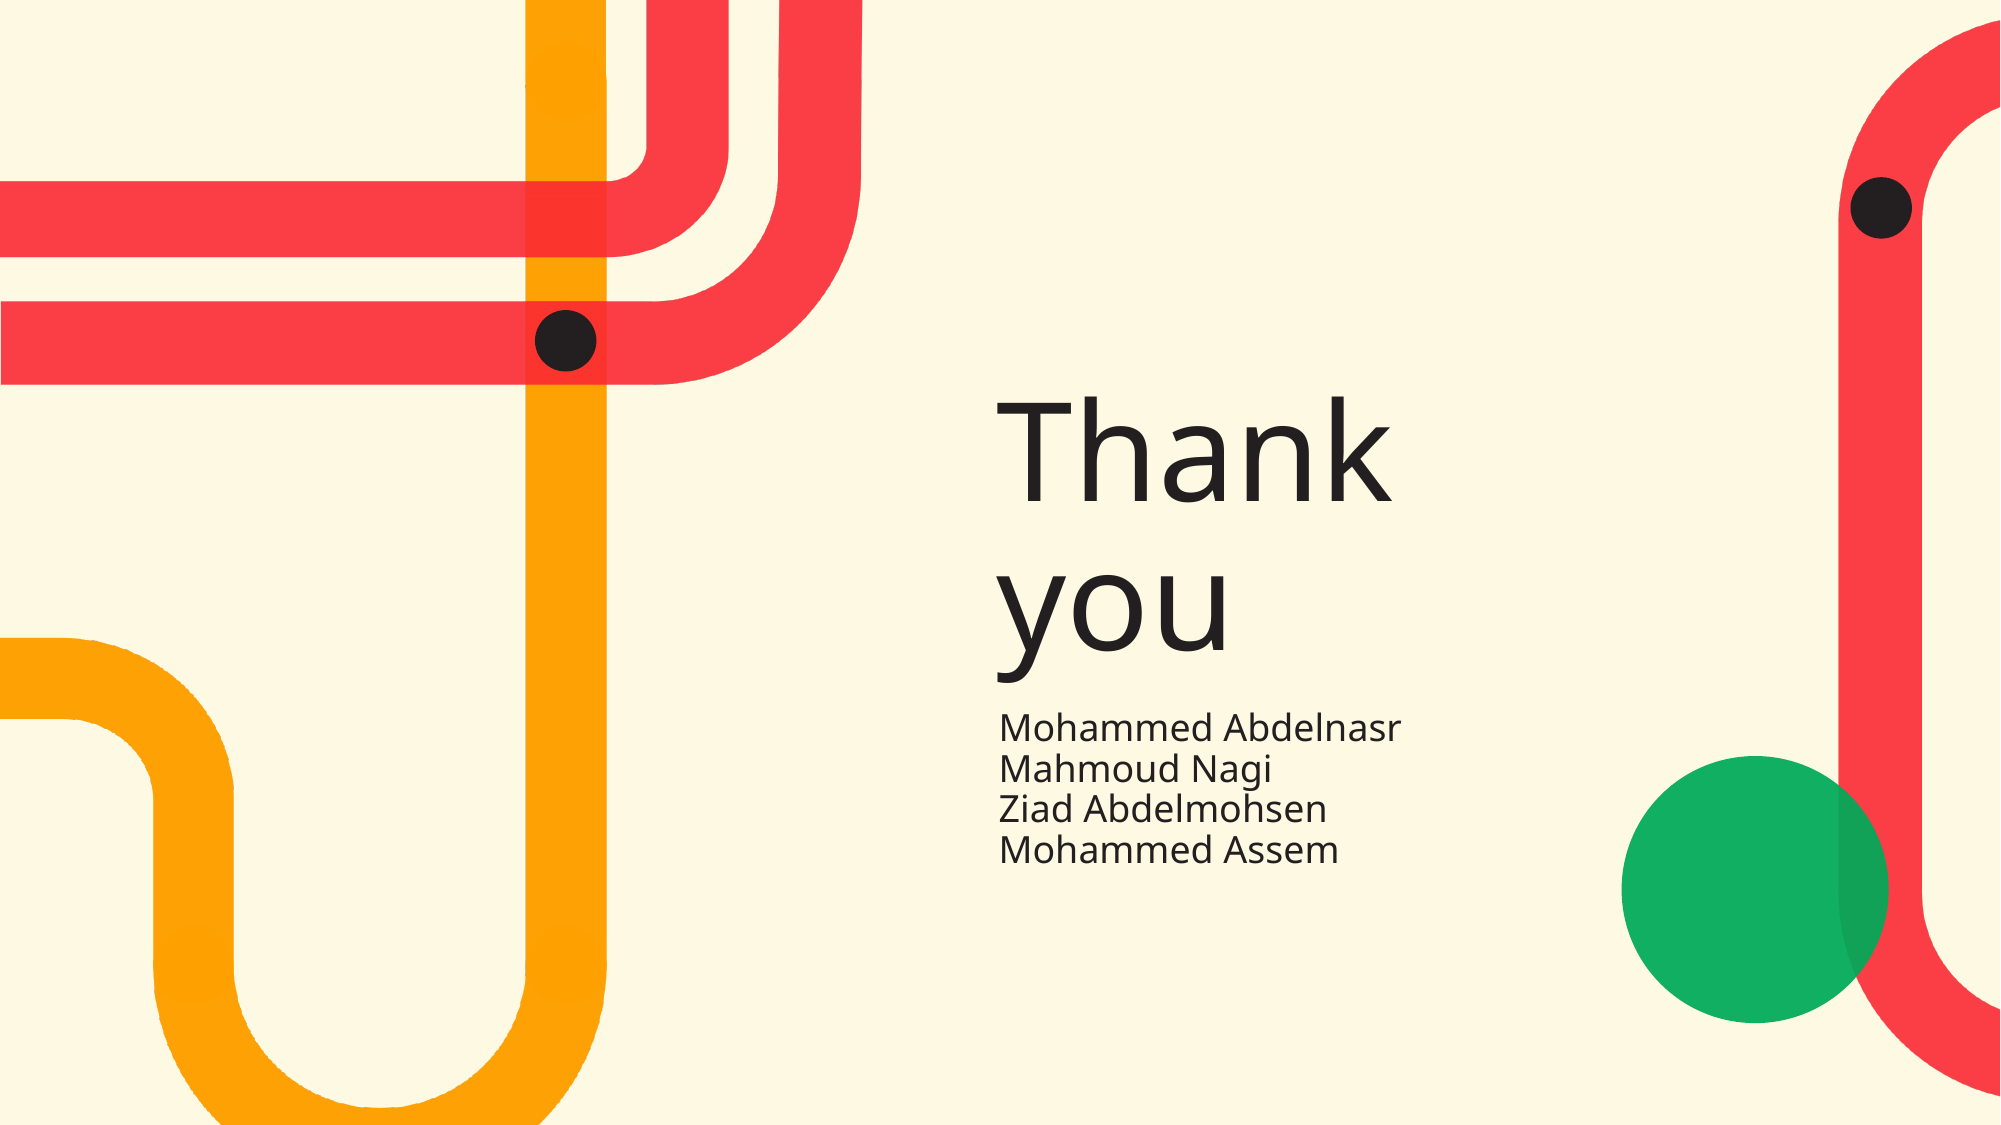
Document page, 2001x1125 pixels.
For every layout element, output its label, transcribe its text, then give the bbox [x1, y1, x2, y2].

picture [0, 0, 876, 1125]
picture [1838, 0, 2001, 1103]
list Mohammed Abdelnasr Mahmoud Nagi Ziad Abdelmohsen Mohammed Assem [983, 701, 1490, 894]
title Thank you [981, 363, 1601, 688]
